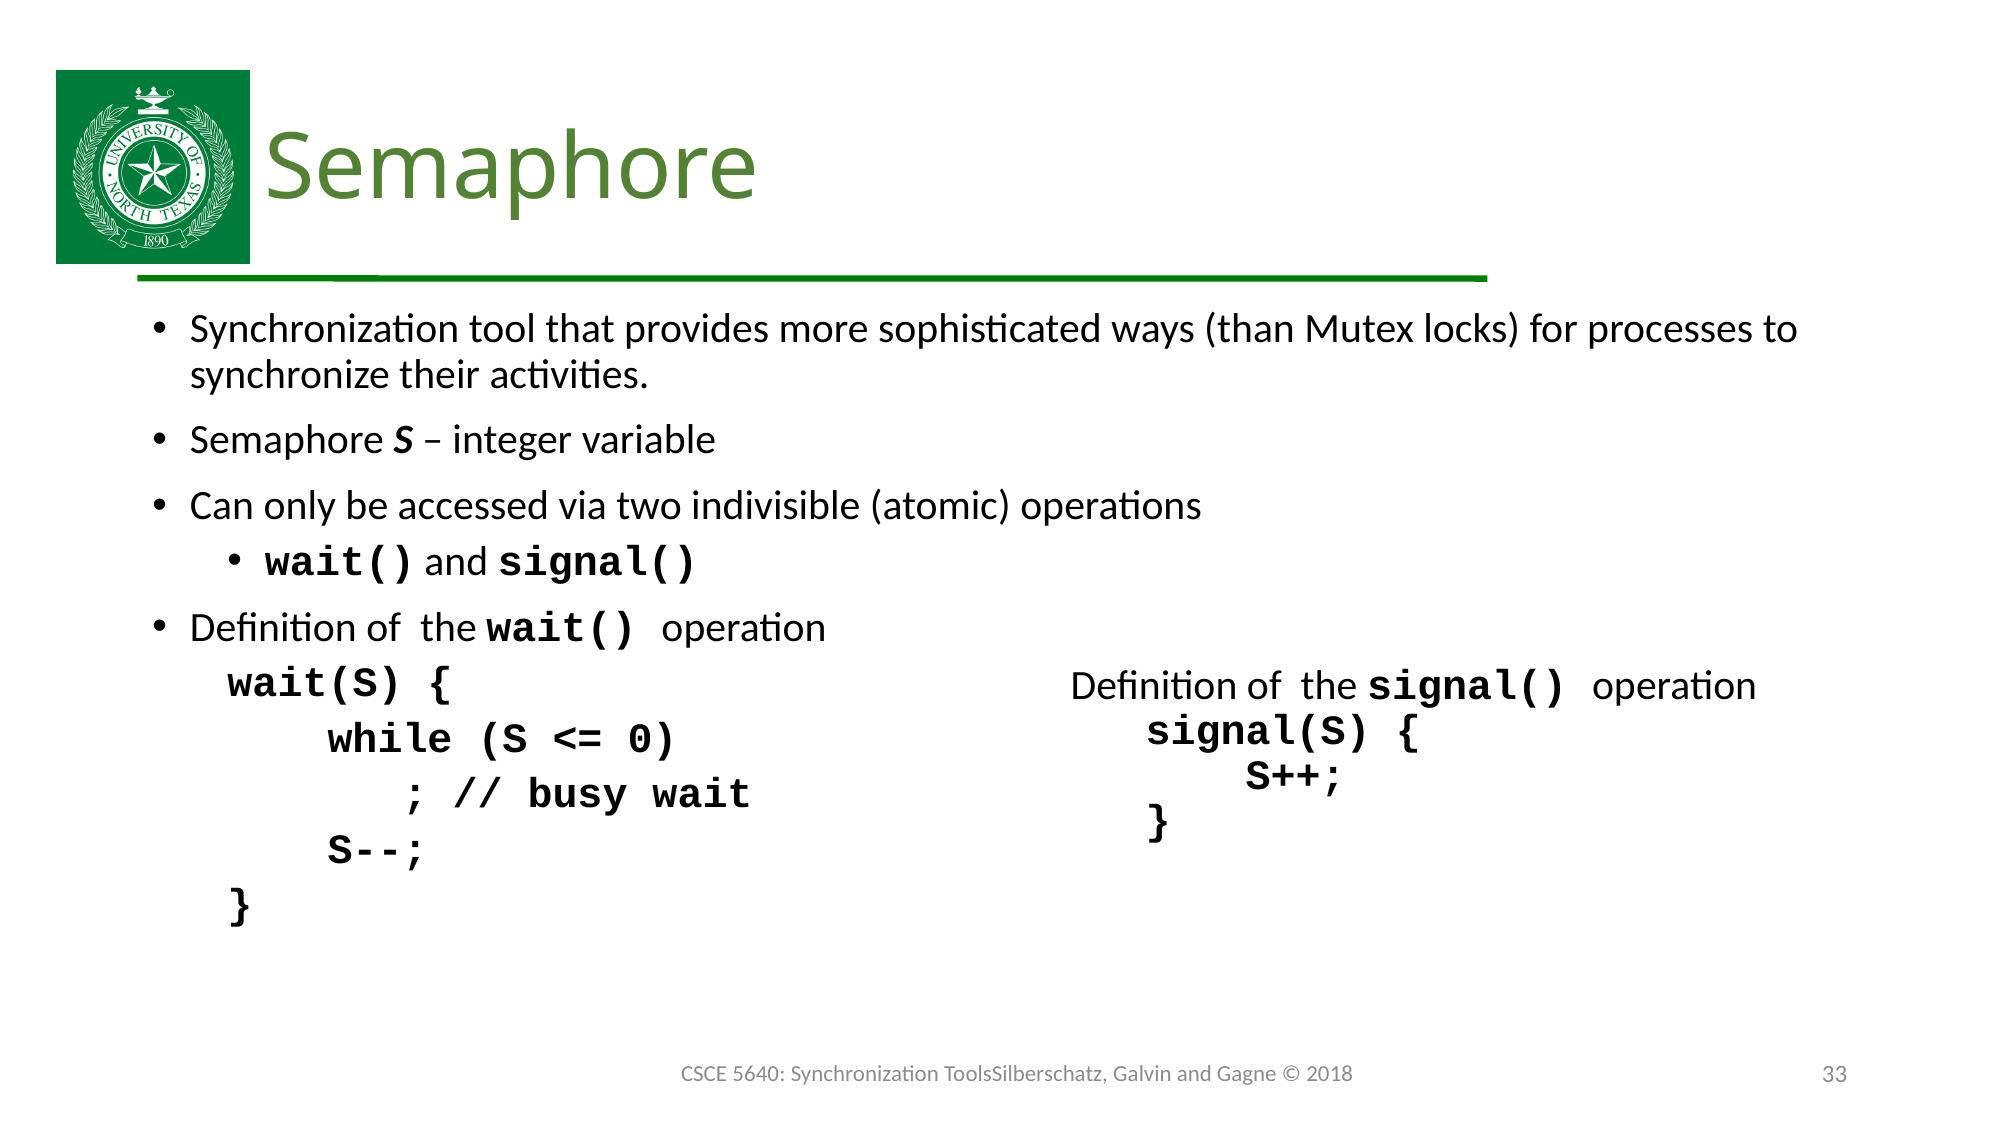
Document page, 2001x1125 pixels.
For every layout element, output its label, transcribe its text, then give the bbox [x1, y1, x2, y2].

list Synchronization tool that provides more sophisticated ways (than Mutex locks) for processes to synchronize their activities. Semaphore S – integer variable Can only be accessed via two indivisible (atomic) operations wait() and signal() Definition of the wait() operation wait(S) { while (S <= 0) ; // busy wait S--; } [137, 299, 1863, 1014]
slide_number 33 [1526, 1042, 1863, 1103]
title Semaphore [249, 59, 1863, 278]
picture [56, 70, 249, 264]
footer CSCE 5640: Synchronization Tools Silberschatz, Galvin and Gagne © 2018 [530, 1042, 1506, 1103]
text_box Definition of the signal() operation signal(S) { S++; } [1055, 656, 1814, 852]
